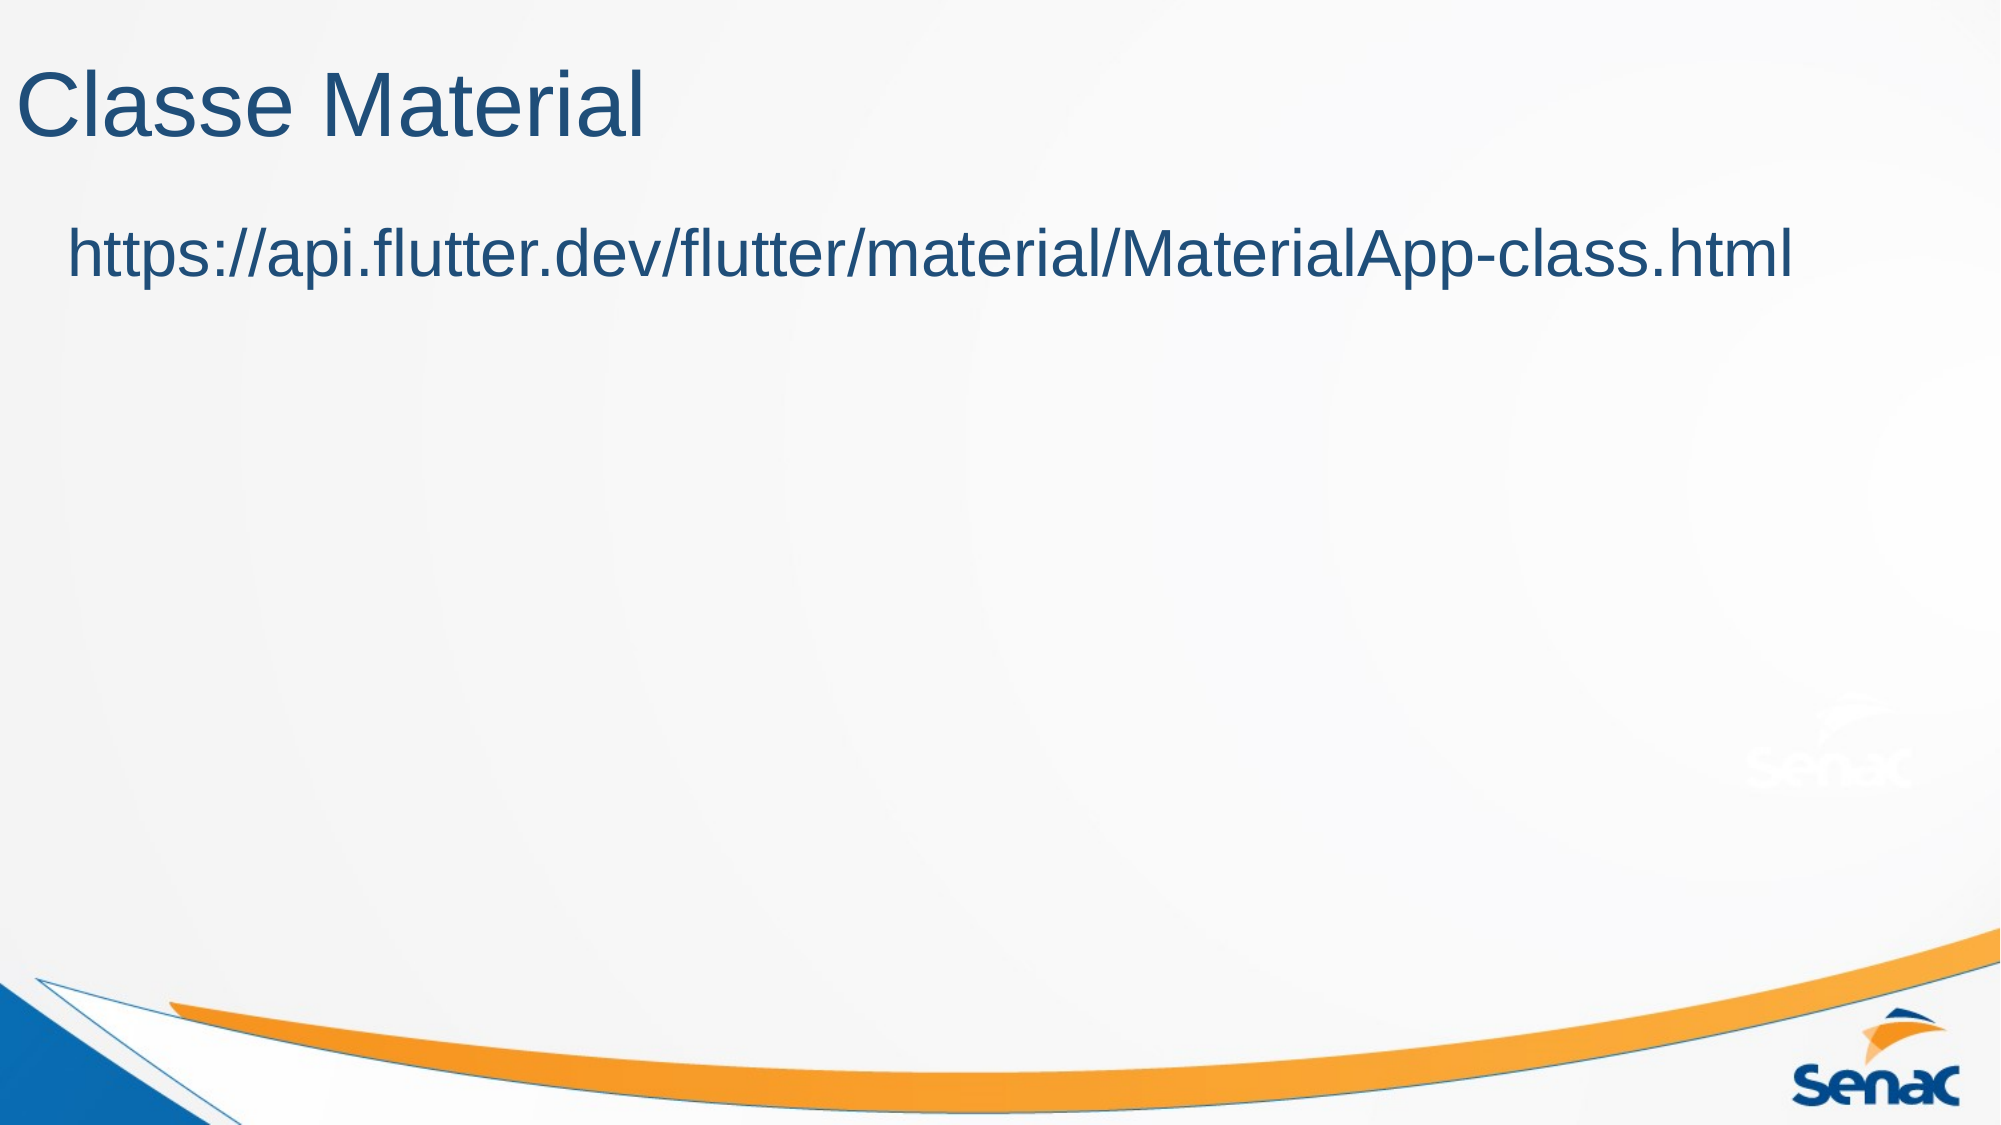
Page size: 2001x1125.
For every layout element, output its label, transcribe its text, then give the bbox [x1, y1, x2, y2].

title Classe Material [0, 36, 1973, 178]
list https://api.flutter.dev/flutter/material/MaterialApp-class.html [52, 211, 1973, 926]
picture [0, 0, 2001, 1125]
